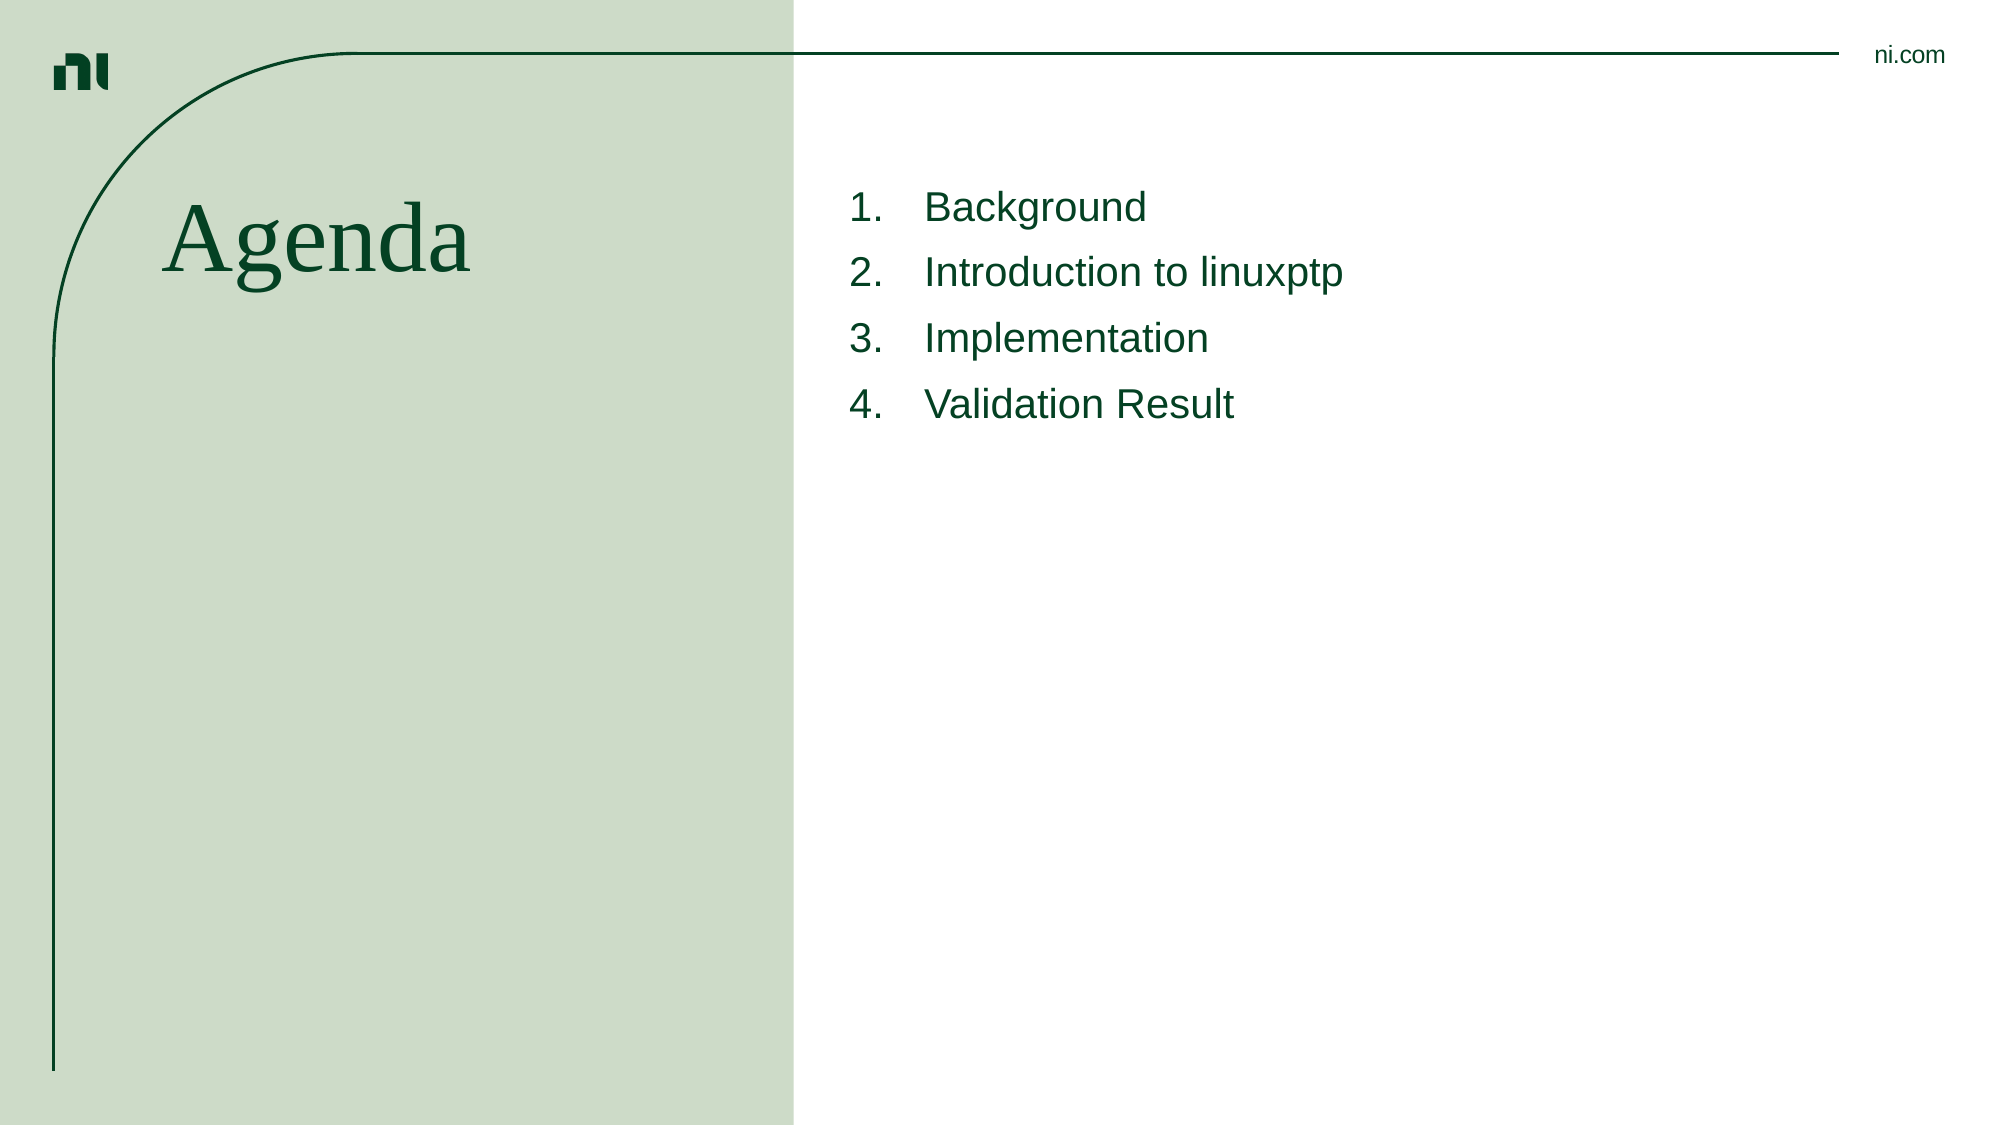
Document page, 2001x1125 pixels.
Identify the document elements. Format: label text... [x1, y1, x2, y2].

title Agenda [161, 177, 739, 302]
list Background Introduction to linuxptp Implementation Validation Result [849, 177, 1839, 1073]
